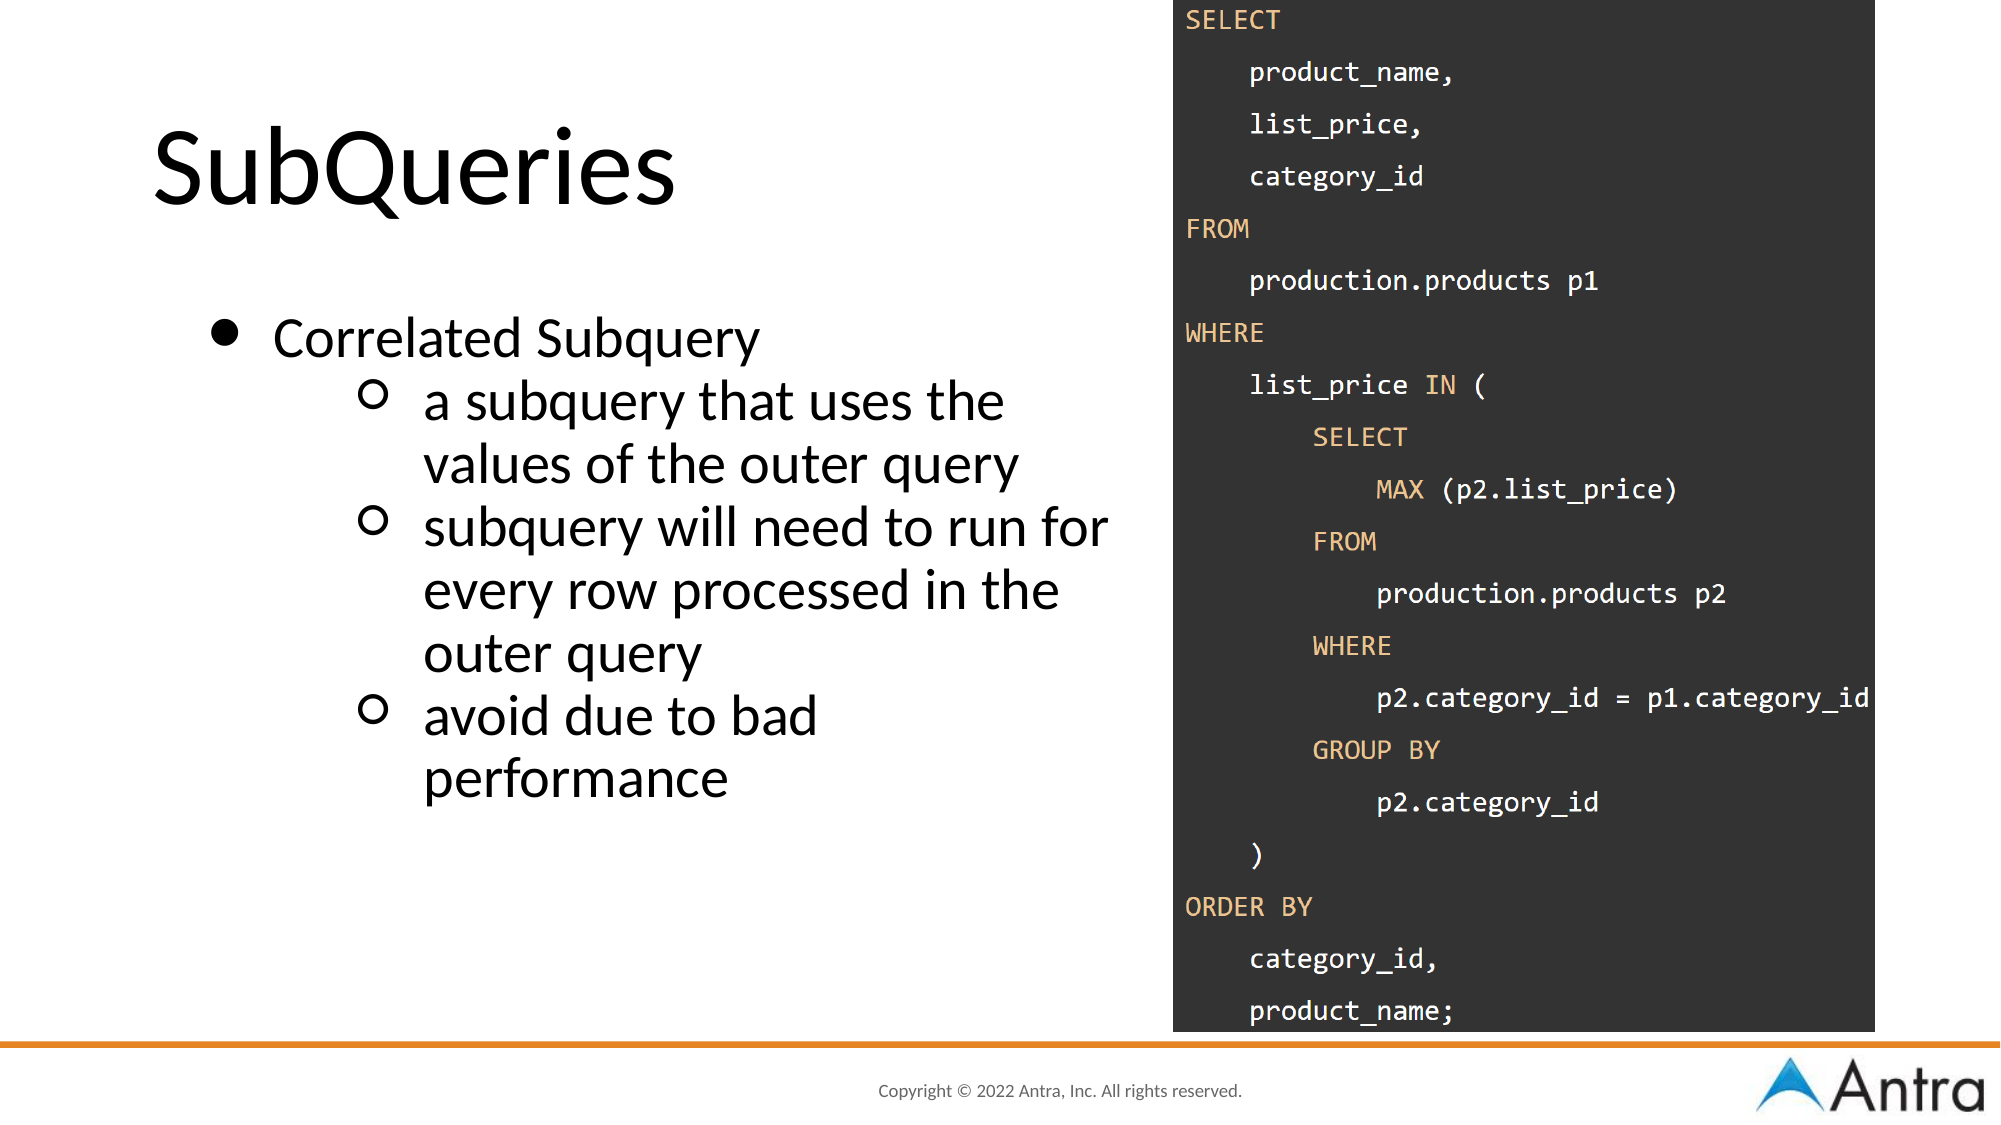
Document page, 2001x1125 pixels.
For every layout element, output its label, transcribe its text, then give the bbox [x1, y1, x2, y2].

picture [1745, 1048, 1994, 1122]
text_box SubQueries [137, 59, 1167, 278]
text_box Correlated Subquery a subquery that uses the values of the outer query subquery will need to run for every row processed in the outer query avoid due to bad performance [183, 299, 1139, 1014]
picture [1172, 0, 1875, 1032]
